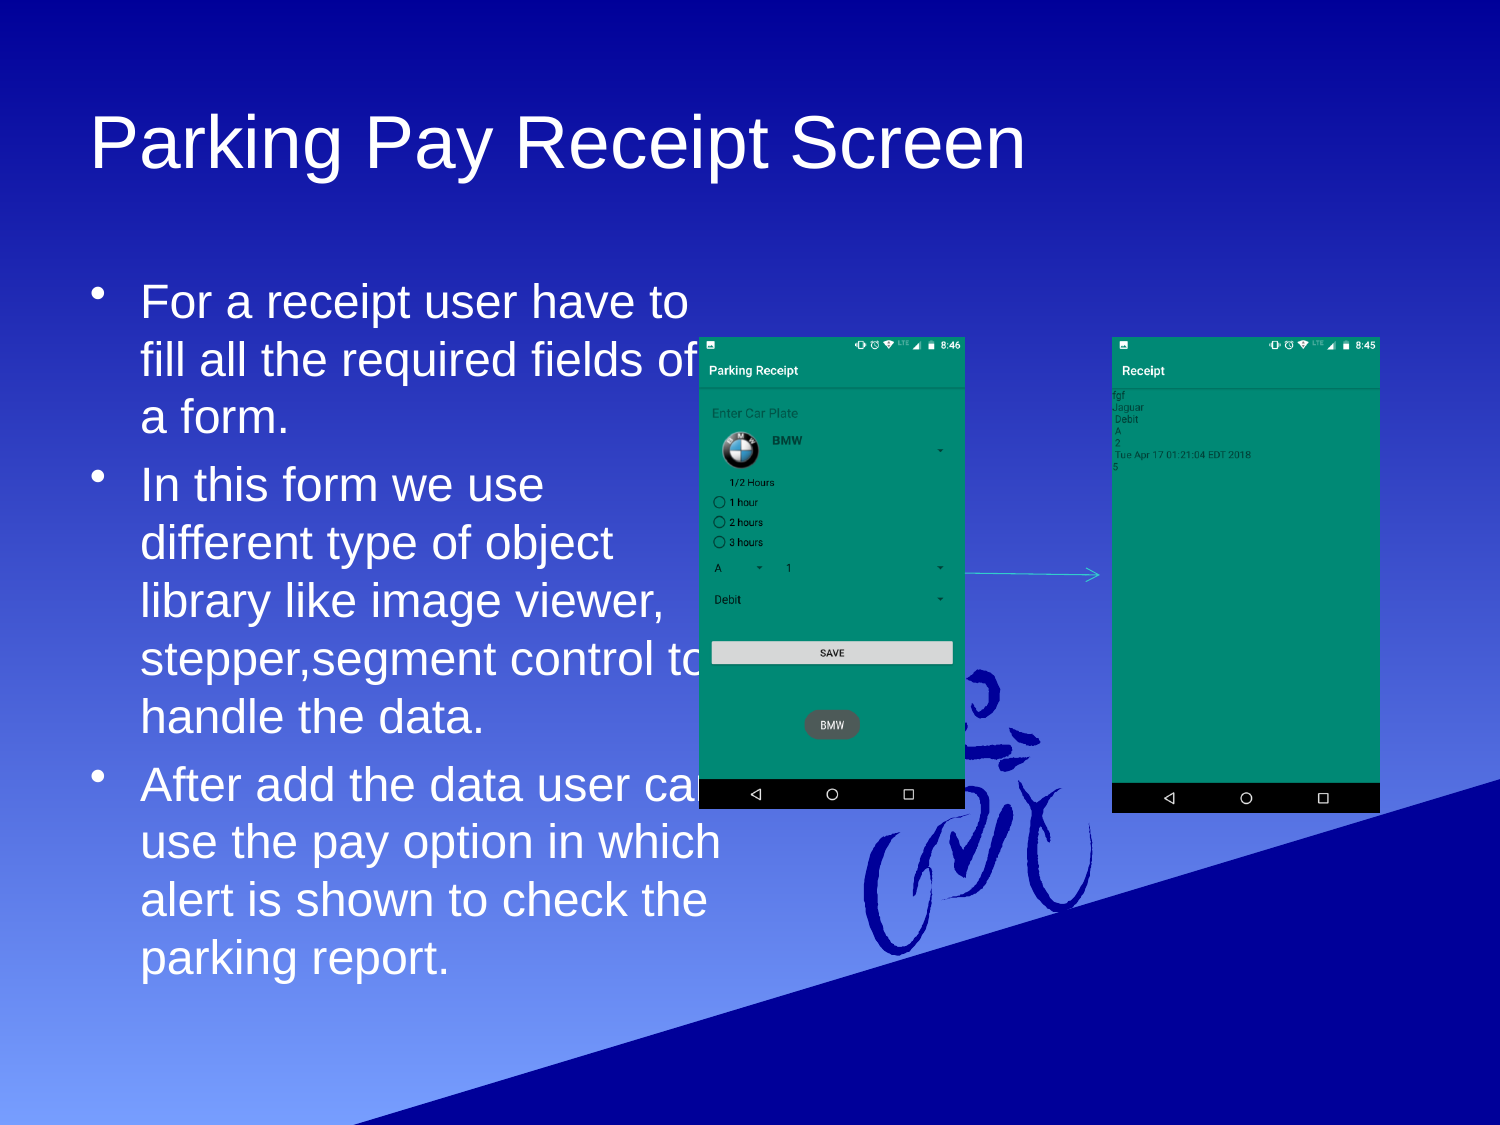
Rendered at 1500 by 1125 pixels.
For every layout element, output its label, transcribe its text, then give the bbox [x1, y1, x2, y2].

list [699, 337, 965, 809]
list For a receipt user have to fill all the required fields of a form. In this form we use different type of object library like image viewer, stepper,segment control to handle the data. After add the data user can use the pay option in which alert is shown to check the parking report. [74, 262, 738, 1006]
picture [1112, 337, 1380, 813]
title Parking Pay Receipt Screen [74, 44, 1426, 233]
